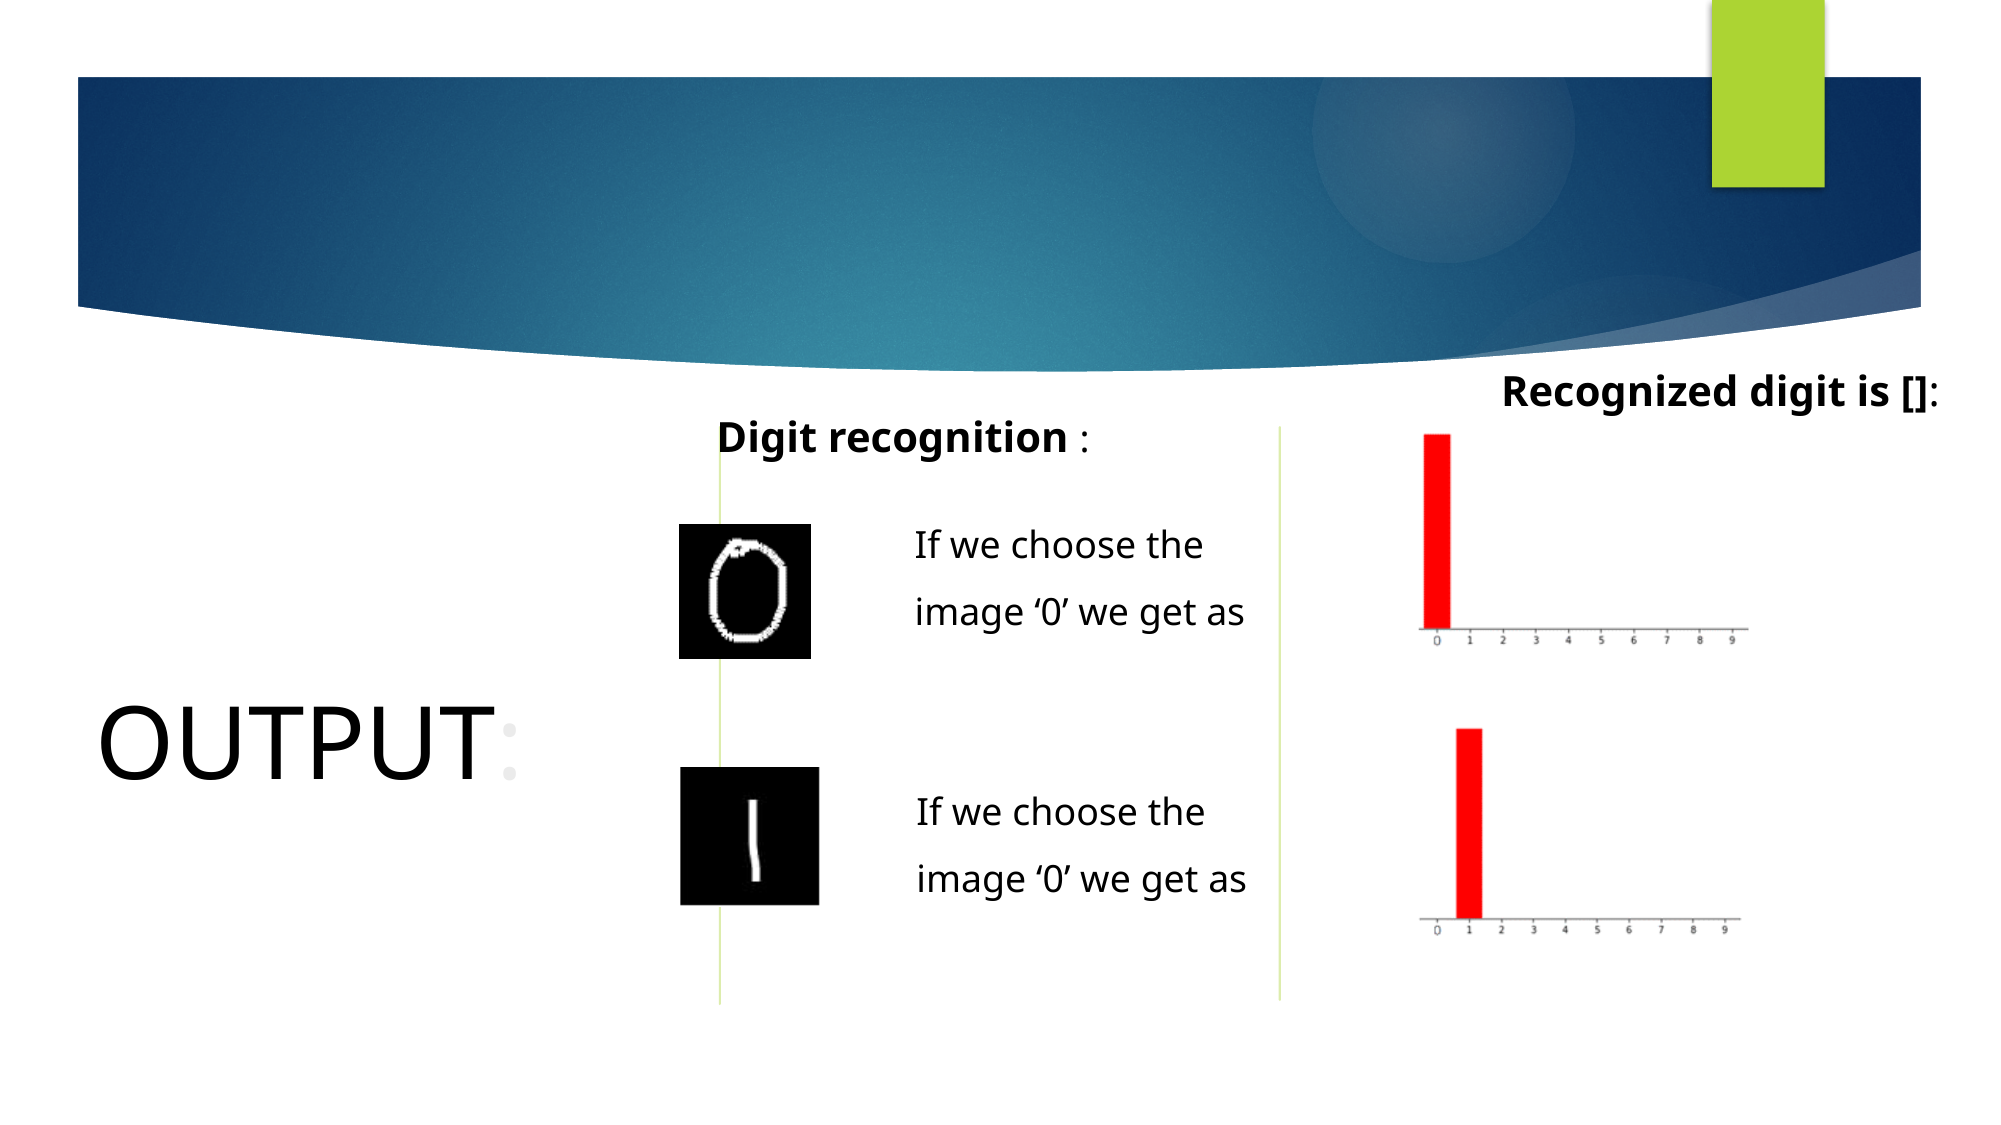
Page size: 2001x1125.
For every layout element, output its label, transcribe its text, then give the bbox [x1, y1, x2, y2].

text_box Recognized digit is []: [1486, 357, 1959, 422]
title OUTPUT: [59, 621, 539, 857]
picture [1397, 418, 1795, 660]
text_box If we choose the image ‘0’ we get as [901, 757, 1310, 953]
picture [1390, 713, 1789, 962]
picture [679, 524, 811, 660]
picture [679, 767, 821, 908]
text_box Digit recognition : [701, 403, 1155, 469]
text_box If we choose the image ‘0’ we get as [899, 490, 1309, 641]
